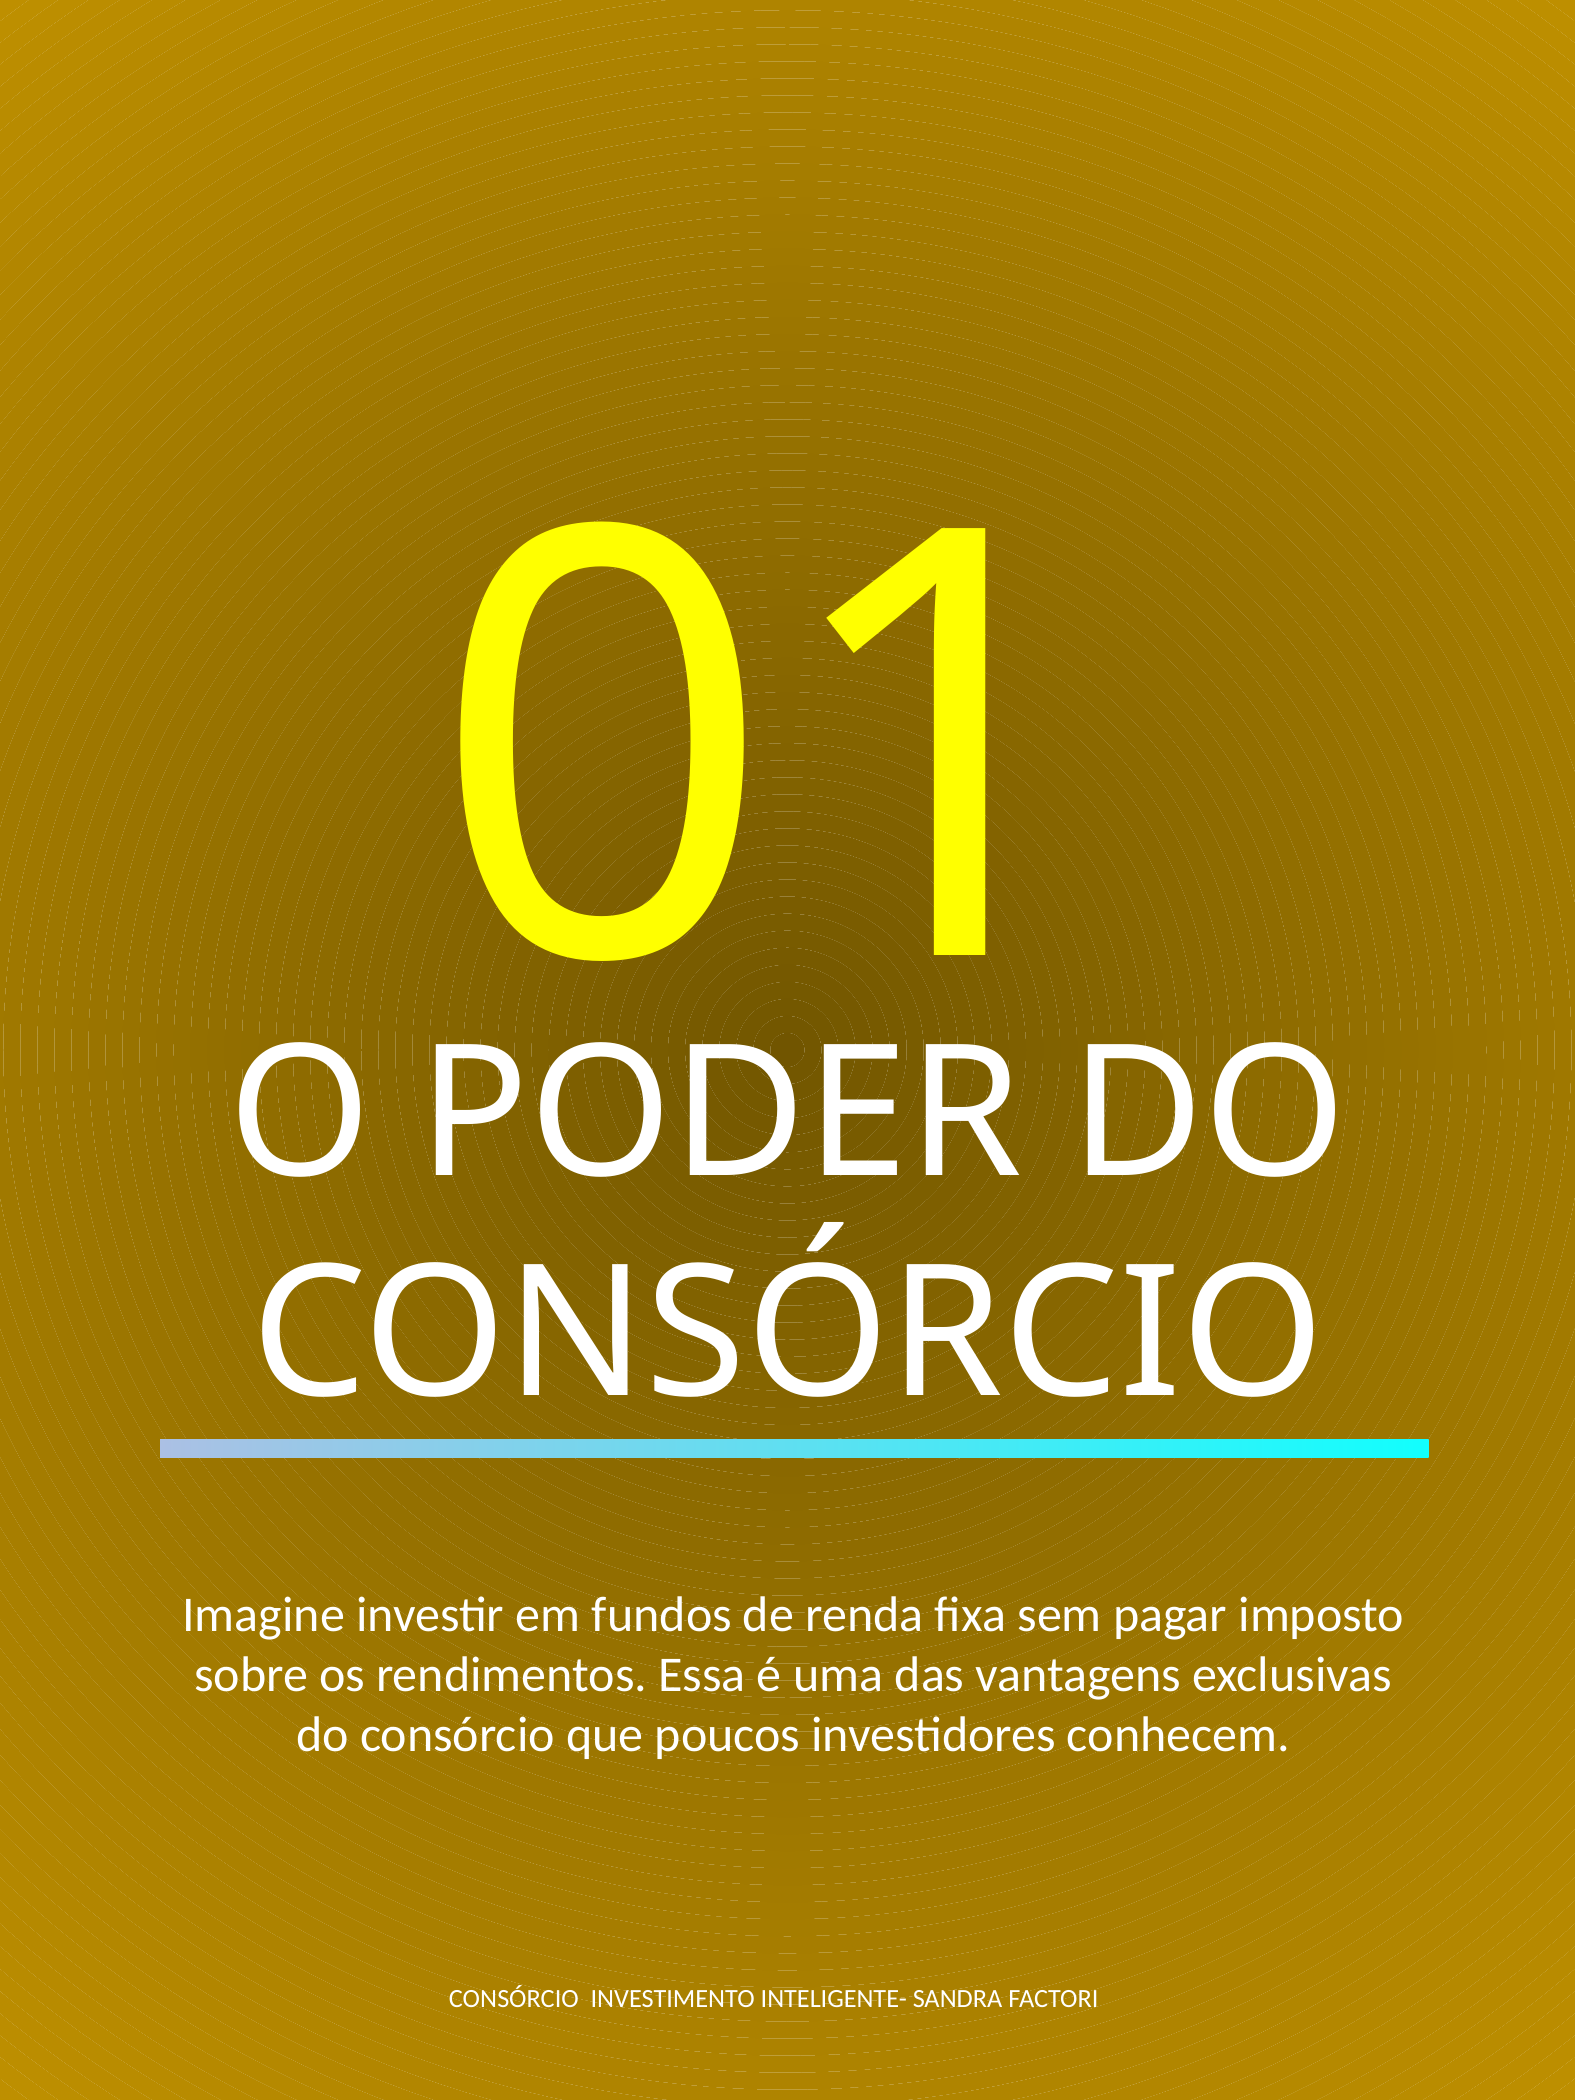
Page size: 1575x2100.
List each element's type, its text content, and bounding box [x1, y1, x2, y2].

text_box 01 [132, 349, 1415, 1083]
text_box Imagine investir em fundos de renda fixa sem pagar imposto sobre os rendimentos. Essa é uma das vantagens exclusivas do consórcio que poucos investidores conhecem. [152, 1574, 1435, 1769]
text_box [0, 0, 1575, 2100]
footer CONSÓRCIO INVESTIMENTO INTELIGENTE- SANDRA FACTORI [423, 1941, 1124, 2054]
text_box O PODER DO CONSÓRCIO [146, 984, 1429, 1440]
slide_number 4 [1112, 1946, 1467, 2059]
text_box [159, 1439, 1430, 1458]
